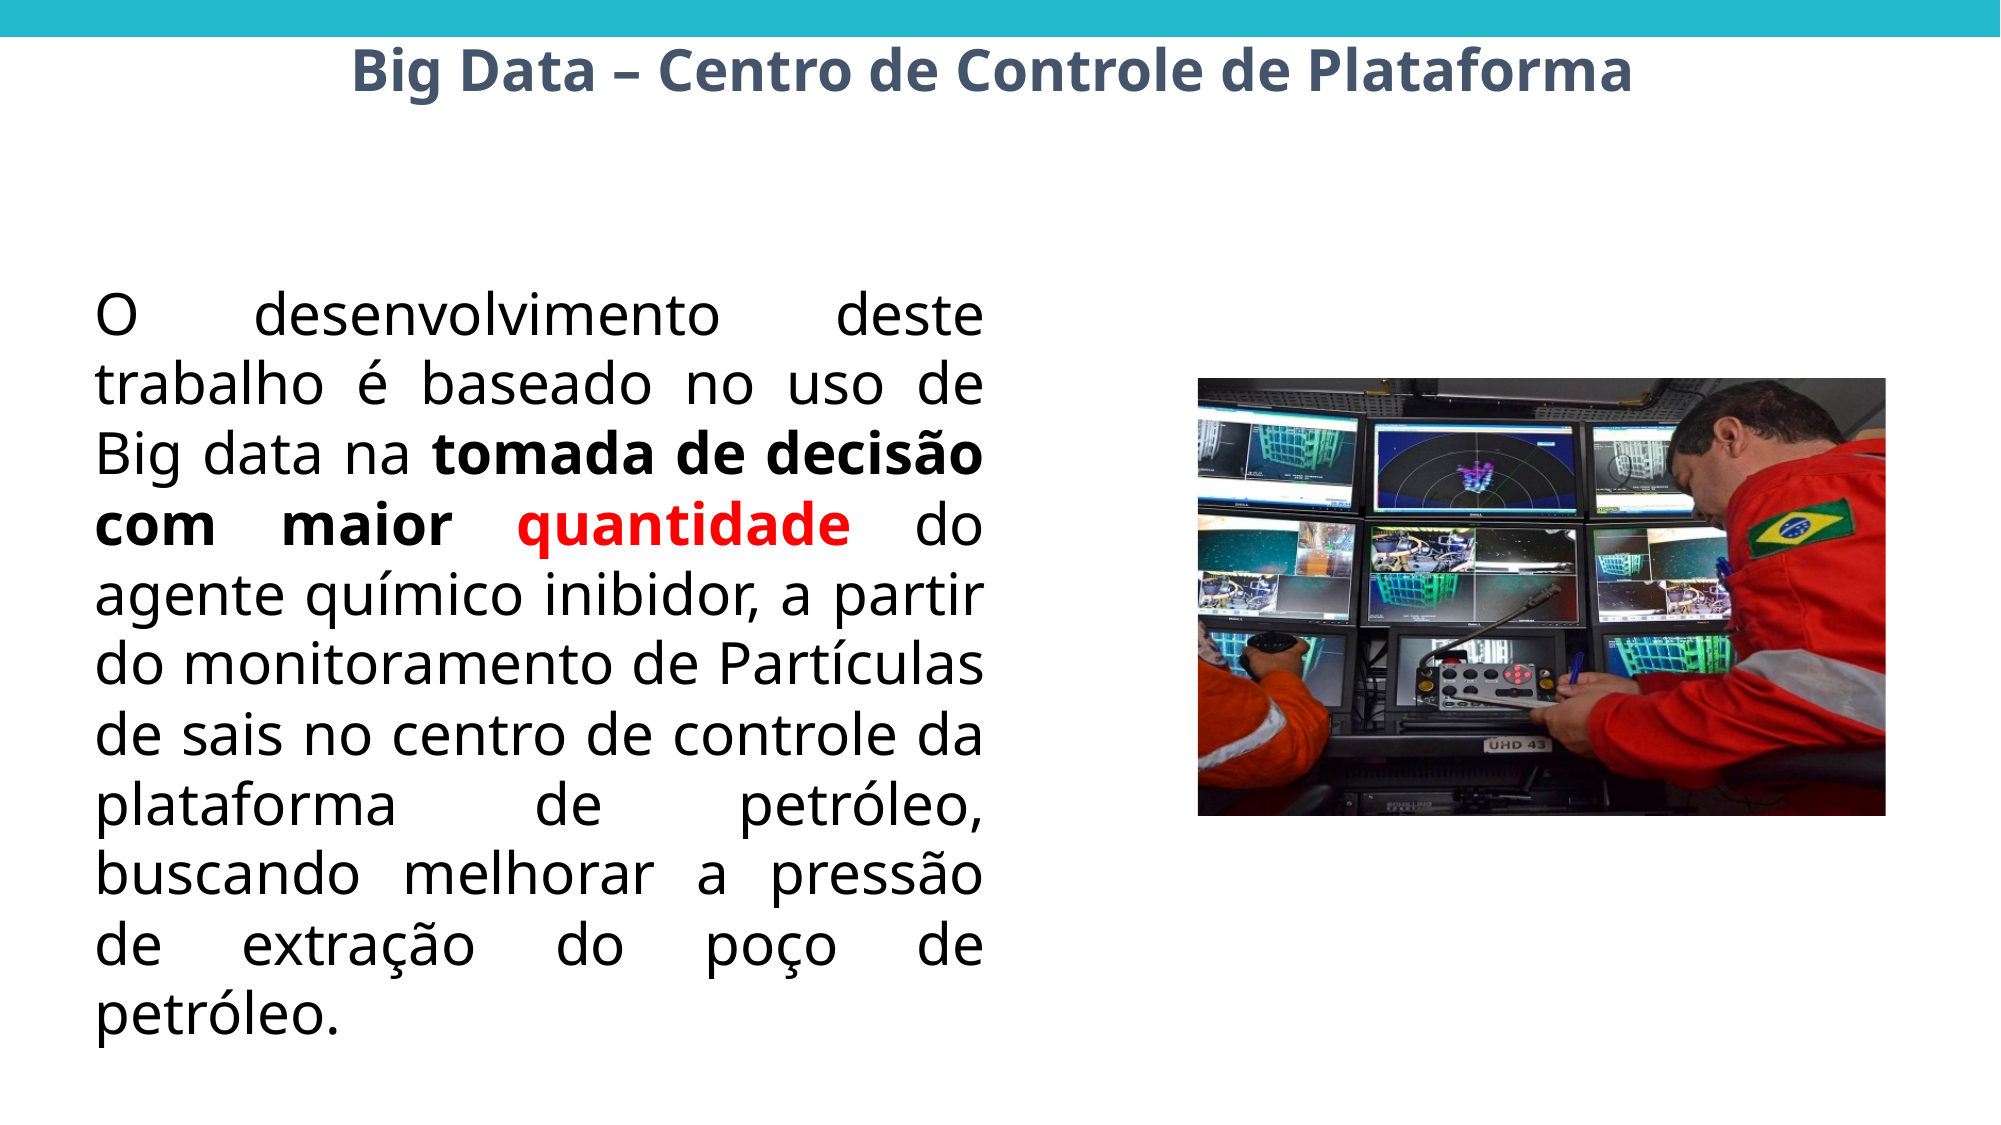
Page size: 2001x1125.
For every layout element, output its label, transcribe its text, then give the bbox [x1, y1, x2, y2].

picture [1197, 378, 1886, 816]
text_box O desenvolvimento deste trabalho é baseado no uso de Big data na tomada de decisão com maior quantidade do agente químico inibidor, a partir do monitoramento de Partículas de sais no centro de controle da plataforma de petróleo, buscando melhorar a pressão de extração do poço de petróleo. [79, 269, 1000, 984]
text_box Big Data – Centro de Controle de Plataforma [0, 37, 2000, 111]
text_box [0, 0, 2000, 37]
